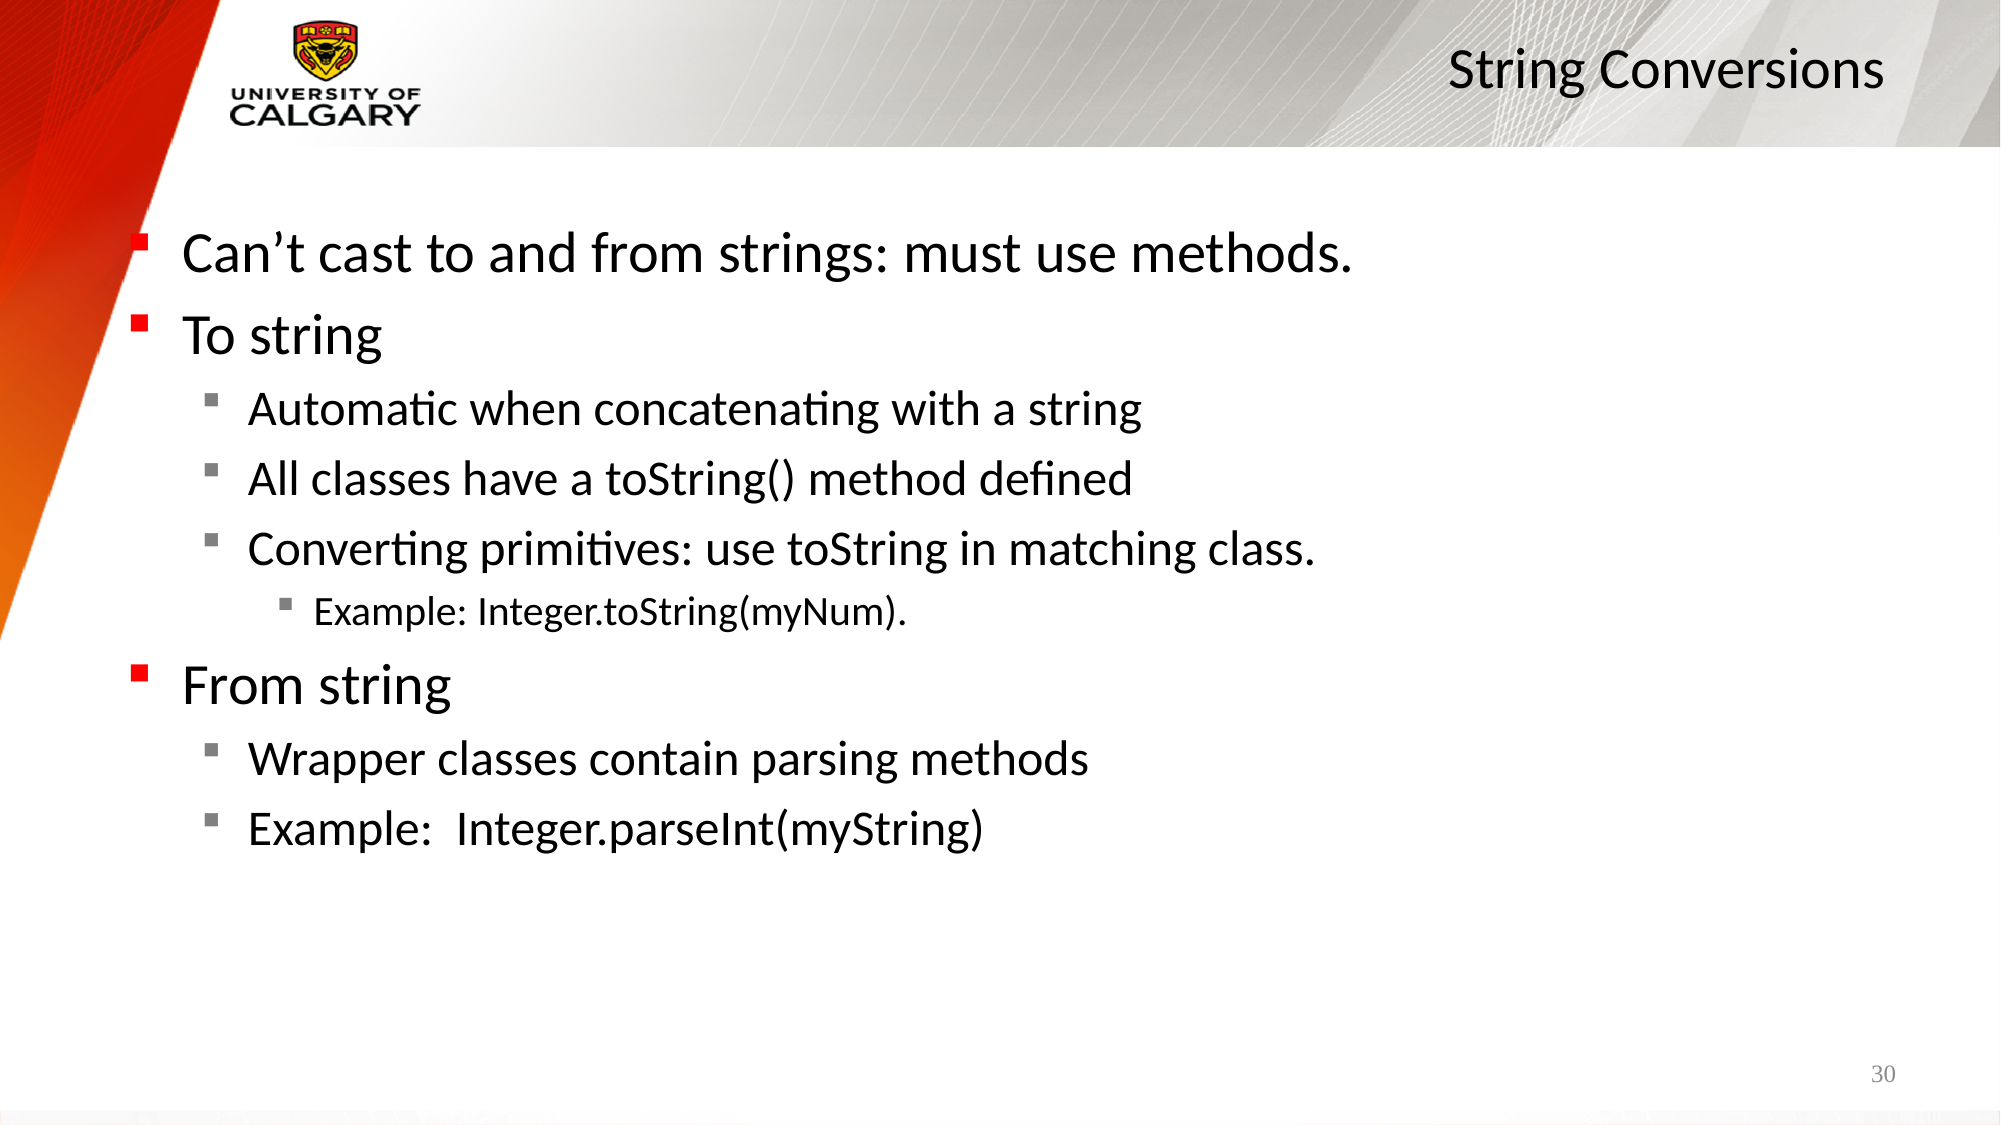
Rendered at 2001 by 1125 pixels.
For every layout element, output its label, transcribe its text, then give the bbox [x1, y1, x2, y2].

picture [0, 0, 2001, 1125]
title String Conversions [594, 0, 1900, 131]
slide_number 30 [1722, 1042, 1911, 1103]
list Can’t cast to and from strings: must use methods. To string Automatic when concatenating with a string All classes have a toString() method defined Converting primitives: use toString in matching class. Example: Integer.toString(myNum). From string Wrapper classes contain parsing methods Example: Integer.parseInt(myString) [111, 206, 1911, 1005]
